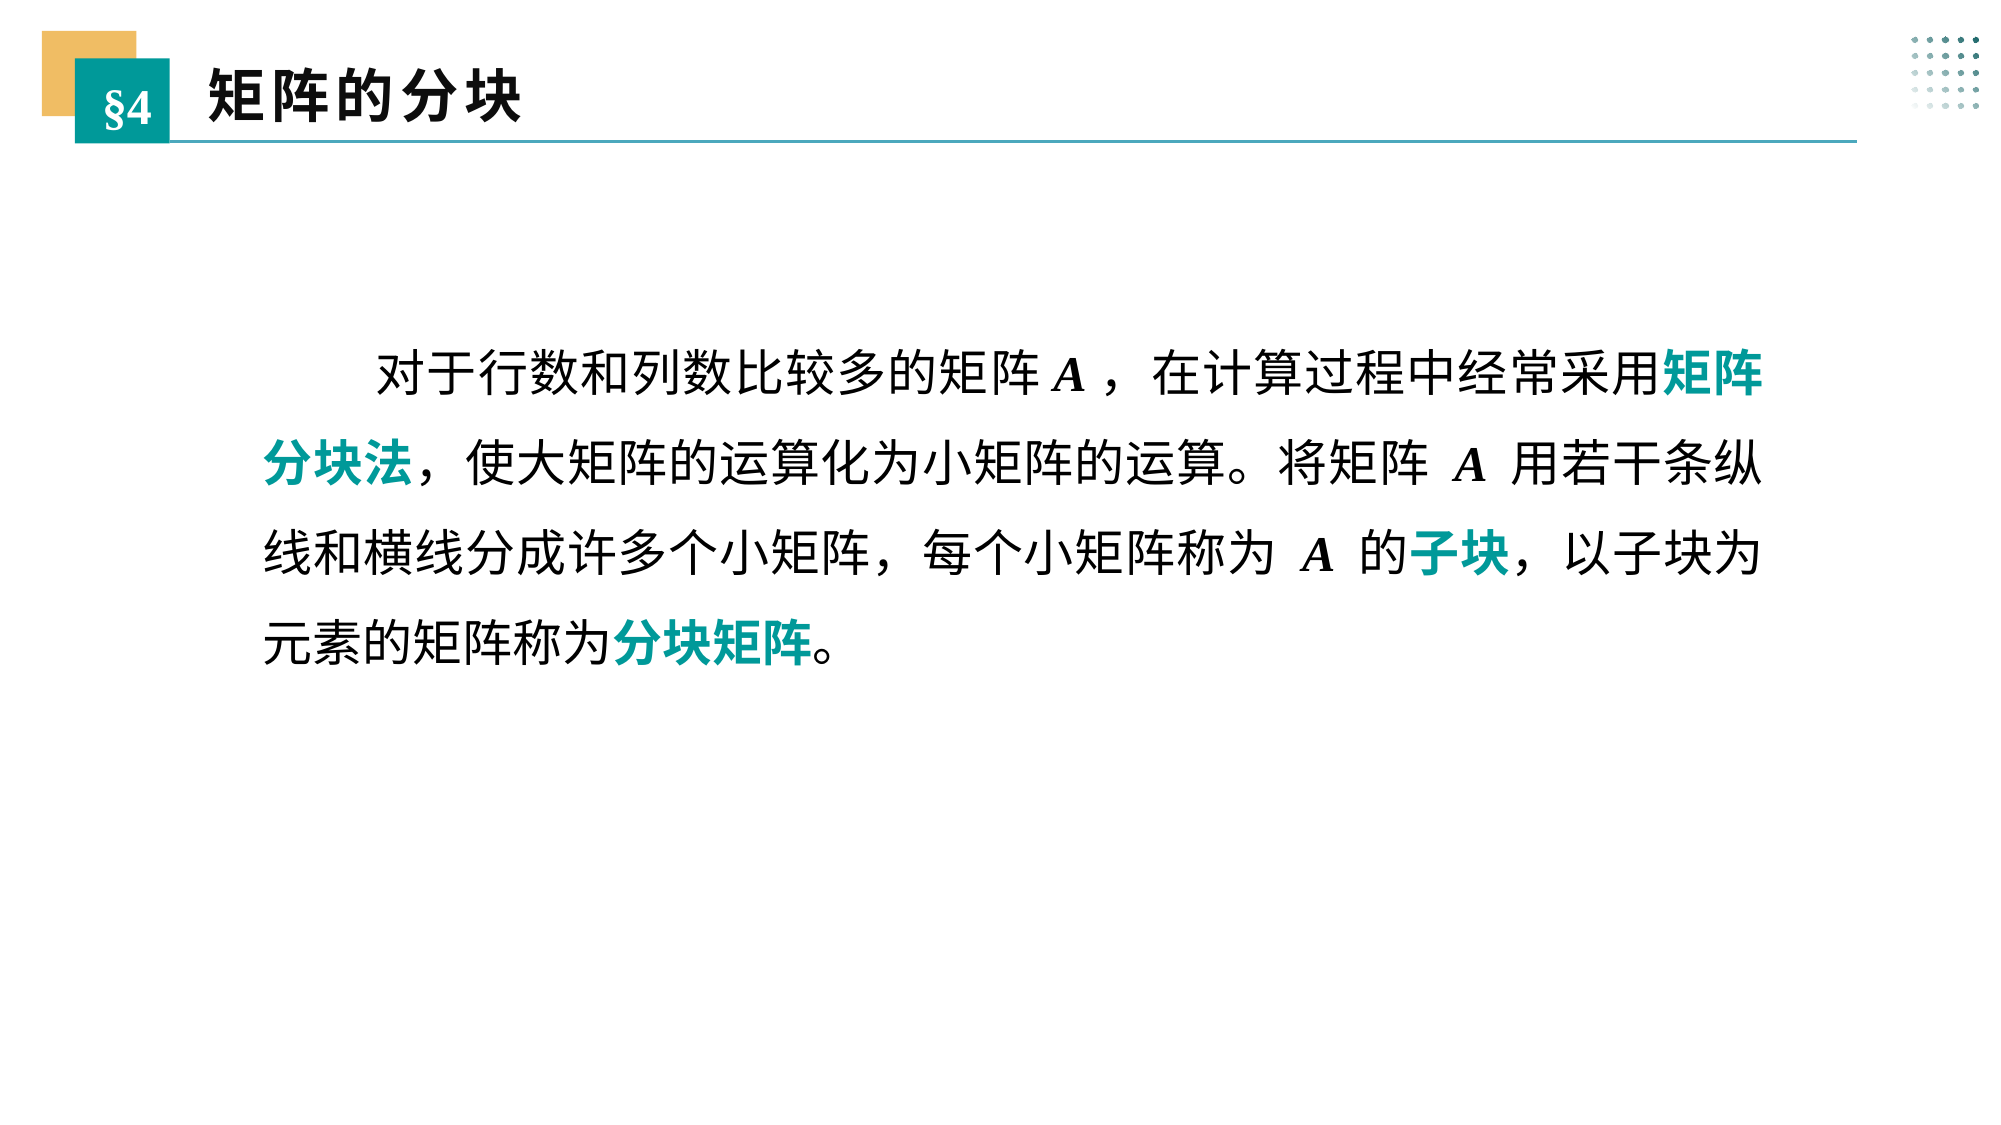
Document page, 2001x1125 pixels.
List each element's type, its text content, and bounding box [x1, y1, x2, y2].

text_box 对于行数和列数比较多的矩阵A，在计算过程中经常采用矩阵分块法，使大矩阵的运算化为小矩阵的运算。将矩阵 A 用若干条纵线和横线分成许多个小矩阵，每个小矩阵称为 A 的子块，以子块为元素的矩阵称为分块矩阵。 [247, 303, 1779, 679]
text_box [79, 51, 596, 143]
